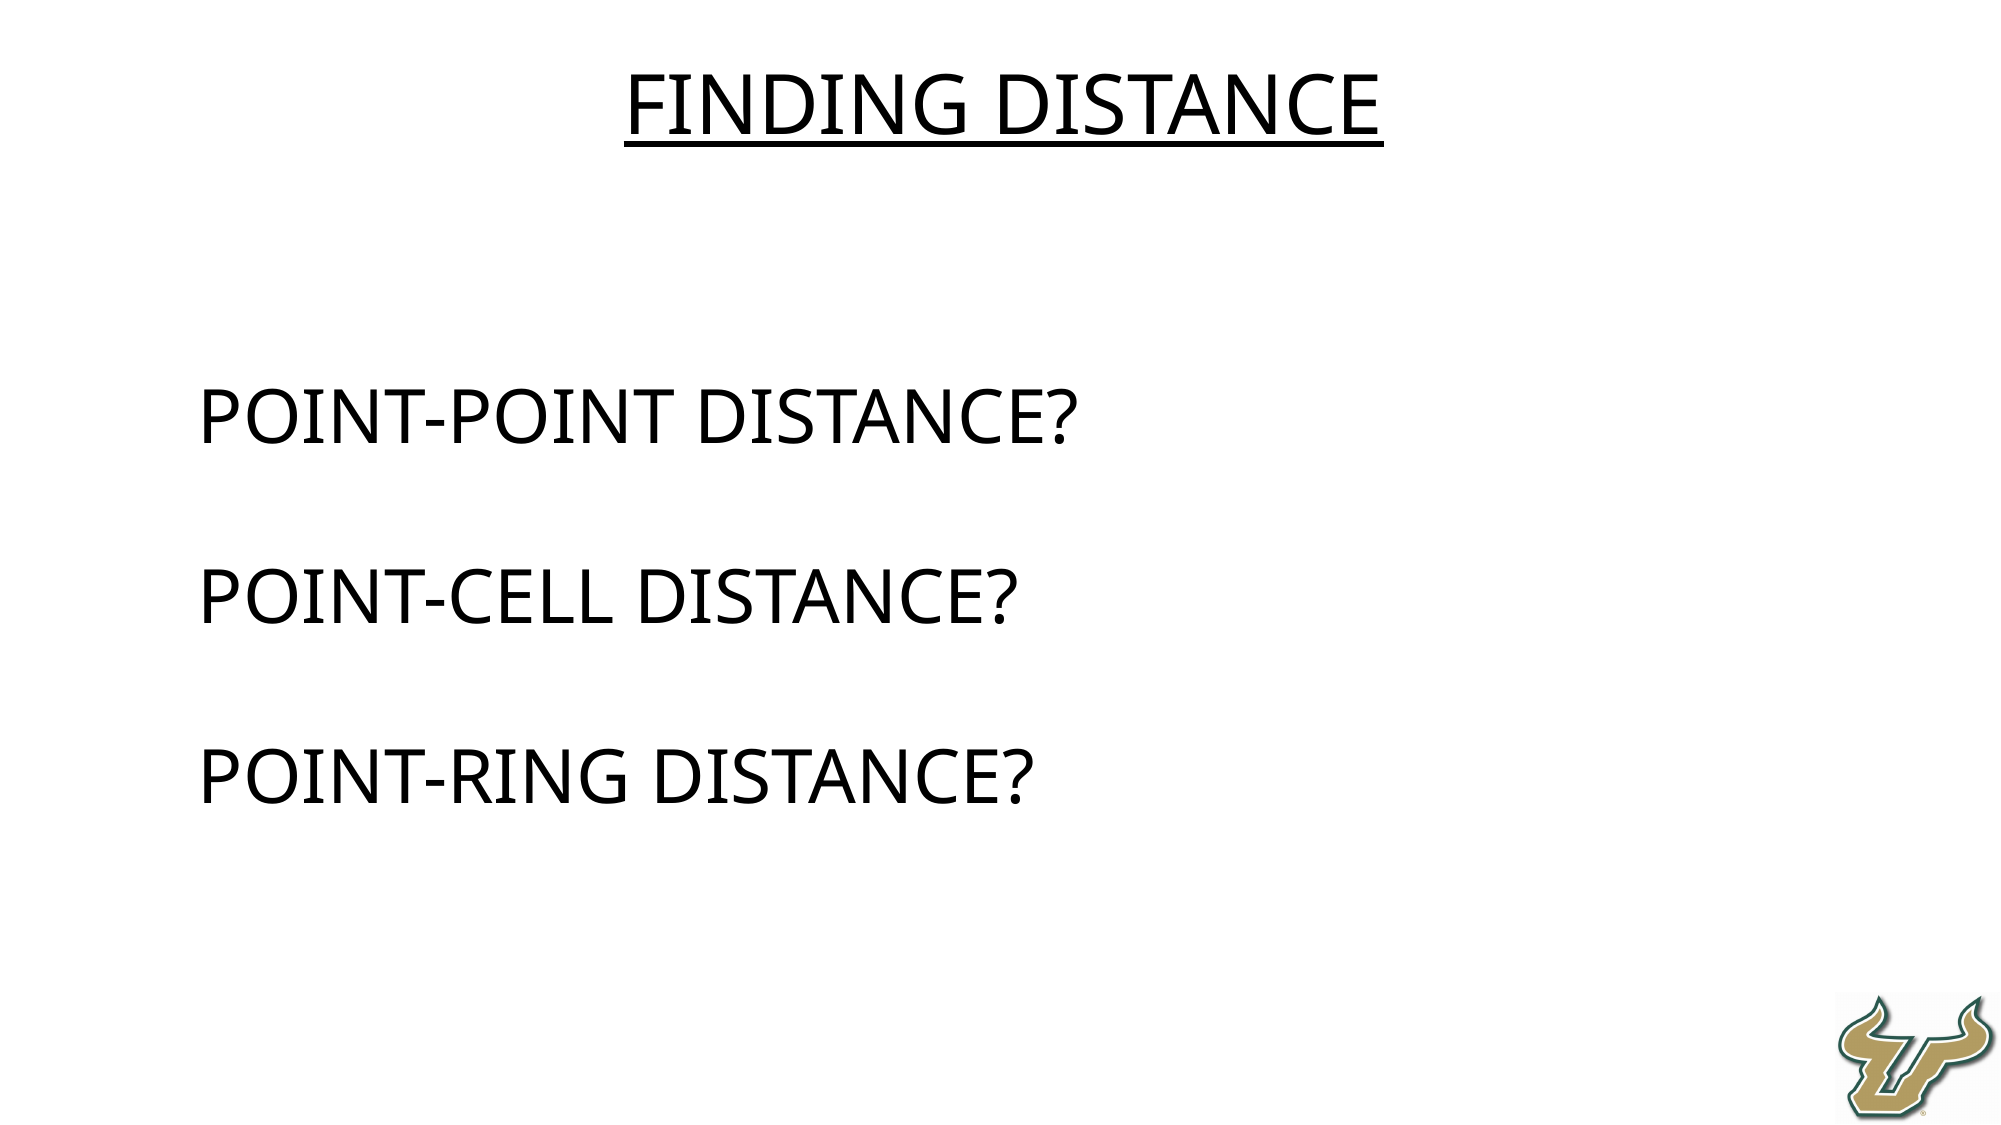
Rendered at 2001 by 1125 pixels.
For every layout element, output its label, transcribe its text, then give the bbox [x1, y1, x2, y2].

list Finding Distance [261, 43, 1739, 172]
picture [1835, 992, 2000, 1124]
list Point-Point Distance? Point-cell distance? Point-ring distance? [107, 197, 1893, 990]
